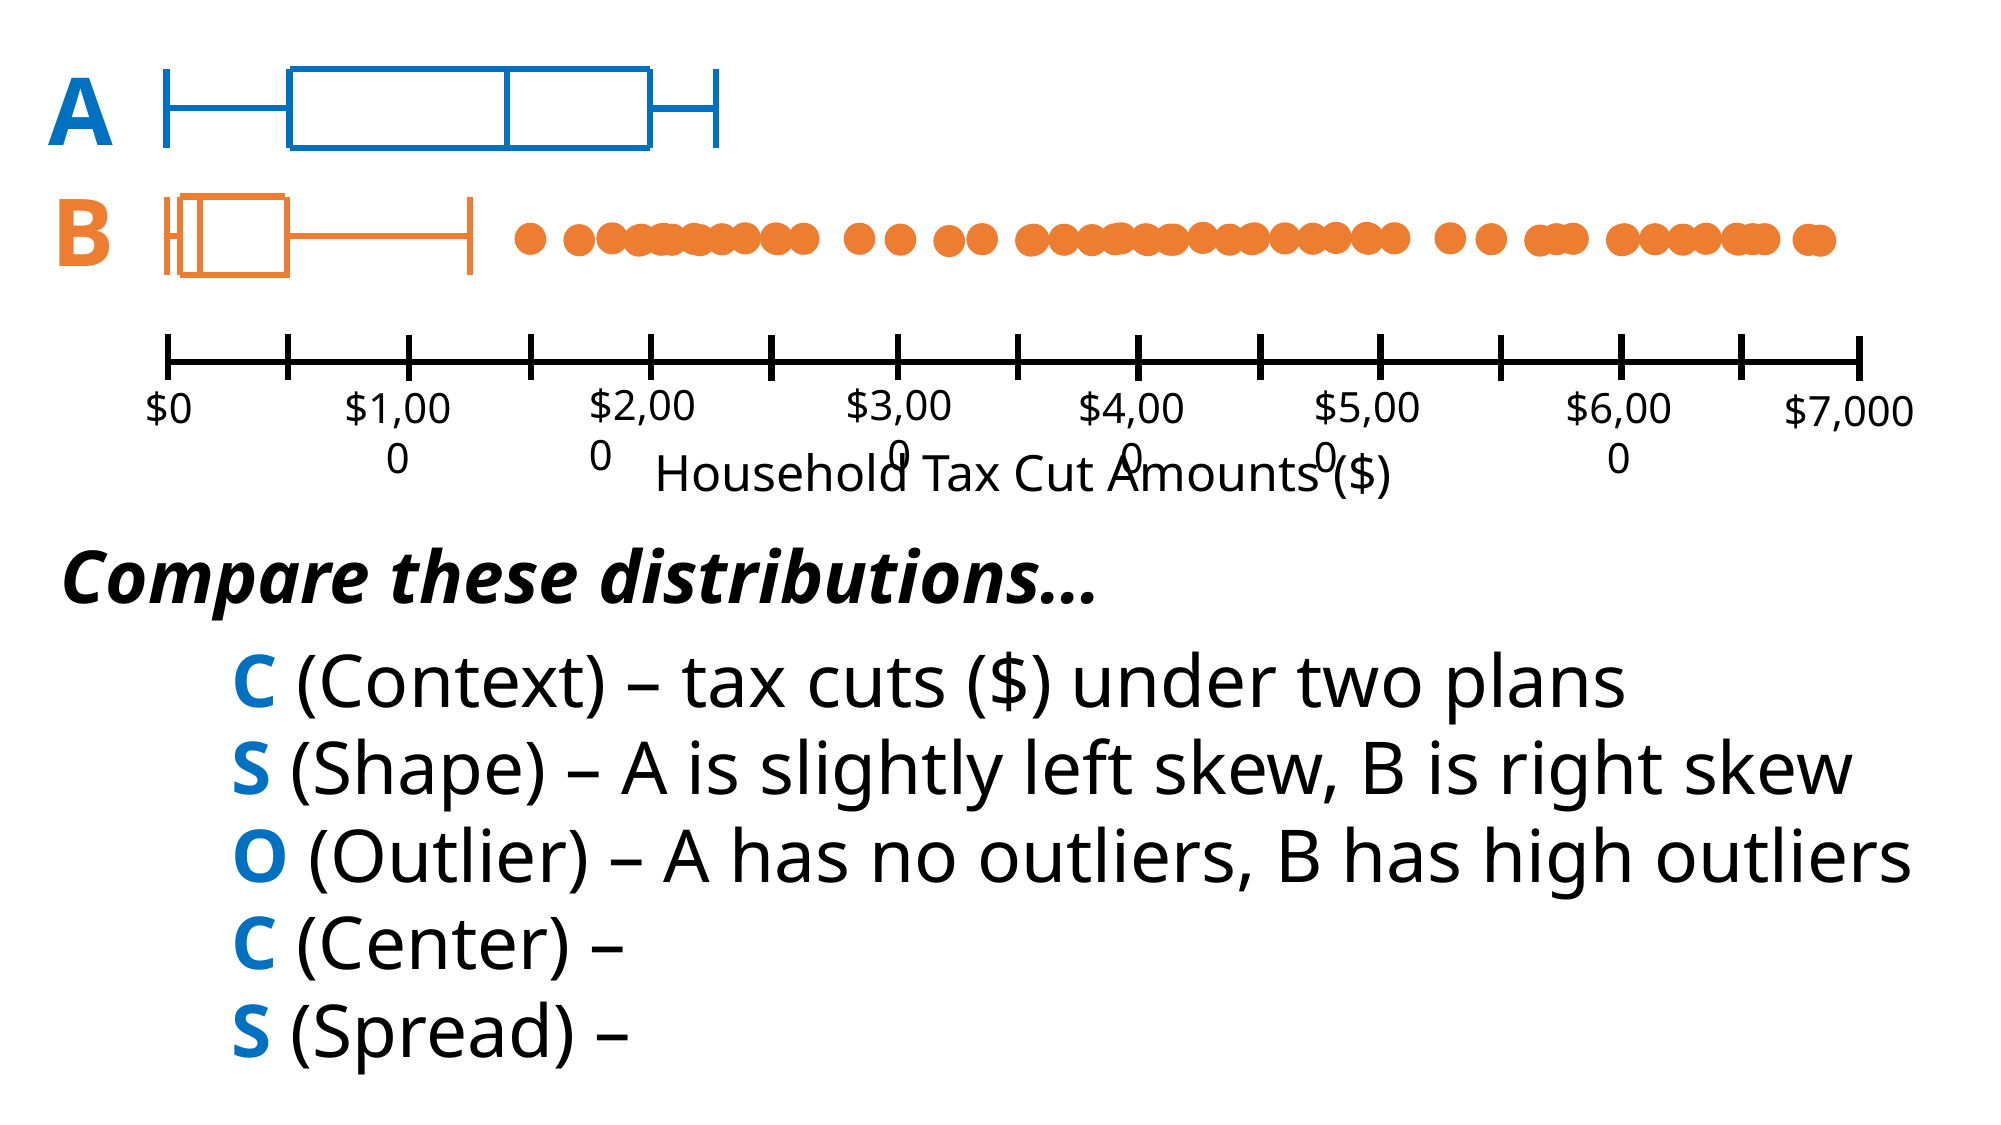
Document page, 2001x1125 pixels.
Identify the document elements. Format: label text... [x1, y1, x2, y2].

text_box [166, 68, 716, 148]
text_box [711, 222, 734, 257]
text_box [652, 222, 665, 231]
text_box Compare these distributions… [45, 523, 1236, 626]
text_box [965, 222, 1000, 257]
text_box [790, 221, 821, 256]
text_box [1638, 222, 1672, 257]
text_box [651, 249, 666, 257]
text_box [842, 221, 877, 256]
text_box [1381, 221, 1412, 256]
text_box [1735, 222, 1770, 257]
text_box [686, 223, 717, 258]
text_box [167, 334, 1931, 444]
text_box [1604, 223, 1639, 258]
text_box B [30, 165, 136, 293]
text_box [932, 223, 966, 259]
text_box [1349, 220, 1384, 256]
text_box [1319, 220, 1351, 256]
text_box [1474, 222, 1509, 257]
text_box [1133, 222, 1158, 257]
text_box [1104, 221, 1139, 256]
text_box C (Context) – tax cuts ($) under two plans S (Shape) – A is slightly left skew, B is right skew O (Outlier) – A has no outliers, B has high outliers C (Center) – S (Spread) – [216, 626, 1988, 1080]
text_box [883, 222, 918, 257]
text_box Household Tax Cut Amounts ($) [622, 444, 1424, 510]
text_box [1814, 223, 1838, 258]
text_box [1186, 220, 1220, 256]
text_box [655, 222, 689, 257]
text_box [1539, 222, 1574, 257]
text_box [1759, 222, 1782, 257]
text_box [1669, 222, 1695, 257]
text_box [1523, 223, 1550, 258]
text_box $0 [127, 374, 167, 439]
text_box [1174, 222, 1188, 232]
text_box [1014, 223, 1048, 258]
text_box [621, 223, 656, 258]
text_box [167, 196, 470, 277]
text_box [1689, 221, 1721, 256]
text_box [1299, 221, 1325, 256]
text_box [683, 221, 701, 229]
text_box [1047, 222, 1082, 257]
text_box [1098, 222, 1119, 257]
text_box [1433, 221, 1468, 256]
text_box [1078, 223, 1104, 258]
text_box [728, 221, 760, 256]
text_box [1791, 222, 1826, 257]
text_box [758, 221, 793, 256]
text_box [513, 221, 548, 256]
text_box [595, 221, 626, 256]
text_box [1176, 246, 1189, 257]
text_box [1153, 222, 1187, 257]
text_box [562, 223, 596, 258]
text_box [1234, 222, 1269, 257]
text_box [1565, 221, 1590, 256]
text_box [1216, 222, 1240, 257]
text_box A [28, 43, 134, 172]
text_box [1719, 221, 1744, 256]
text_box [1268, 221, 1302, 256]
